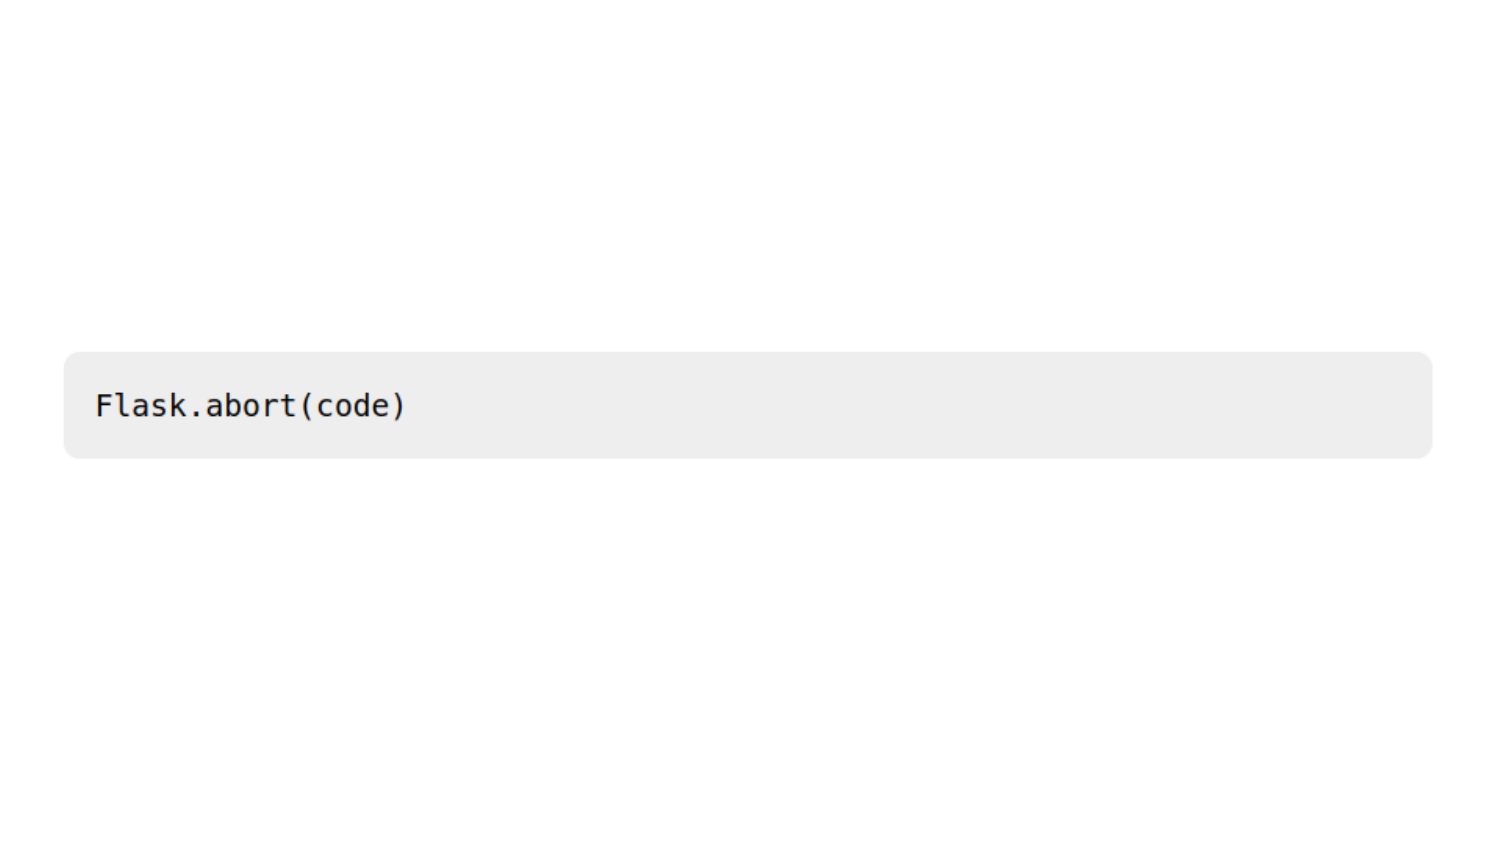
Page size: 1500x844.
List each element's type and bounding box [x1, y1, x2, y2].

picture [50, 337, 1450, 481]
